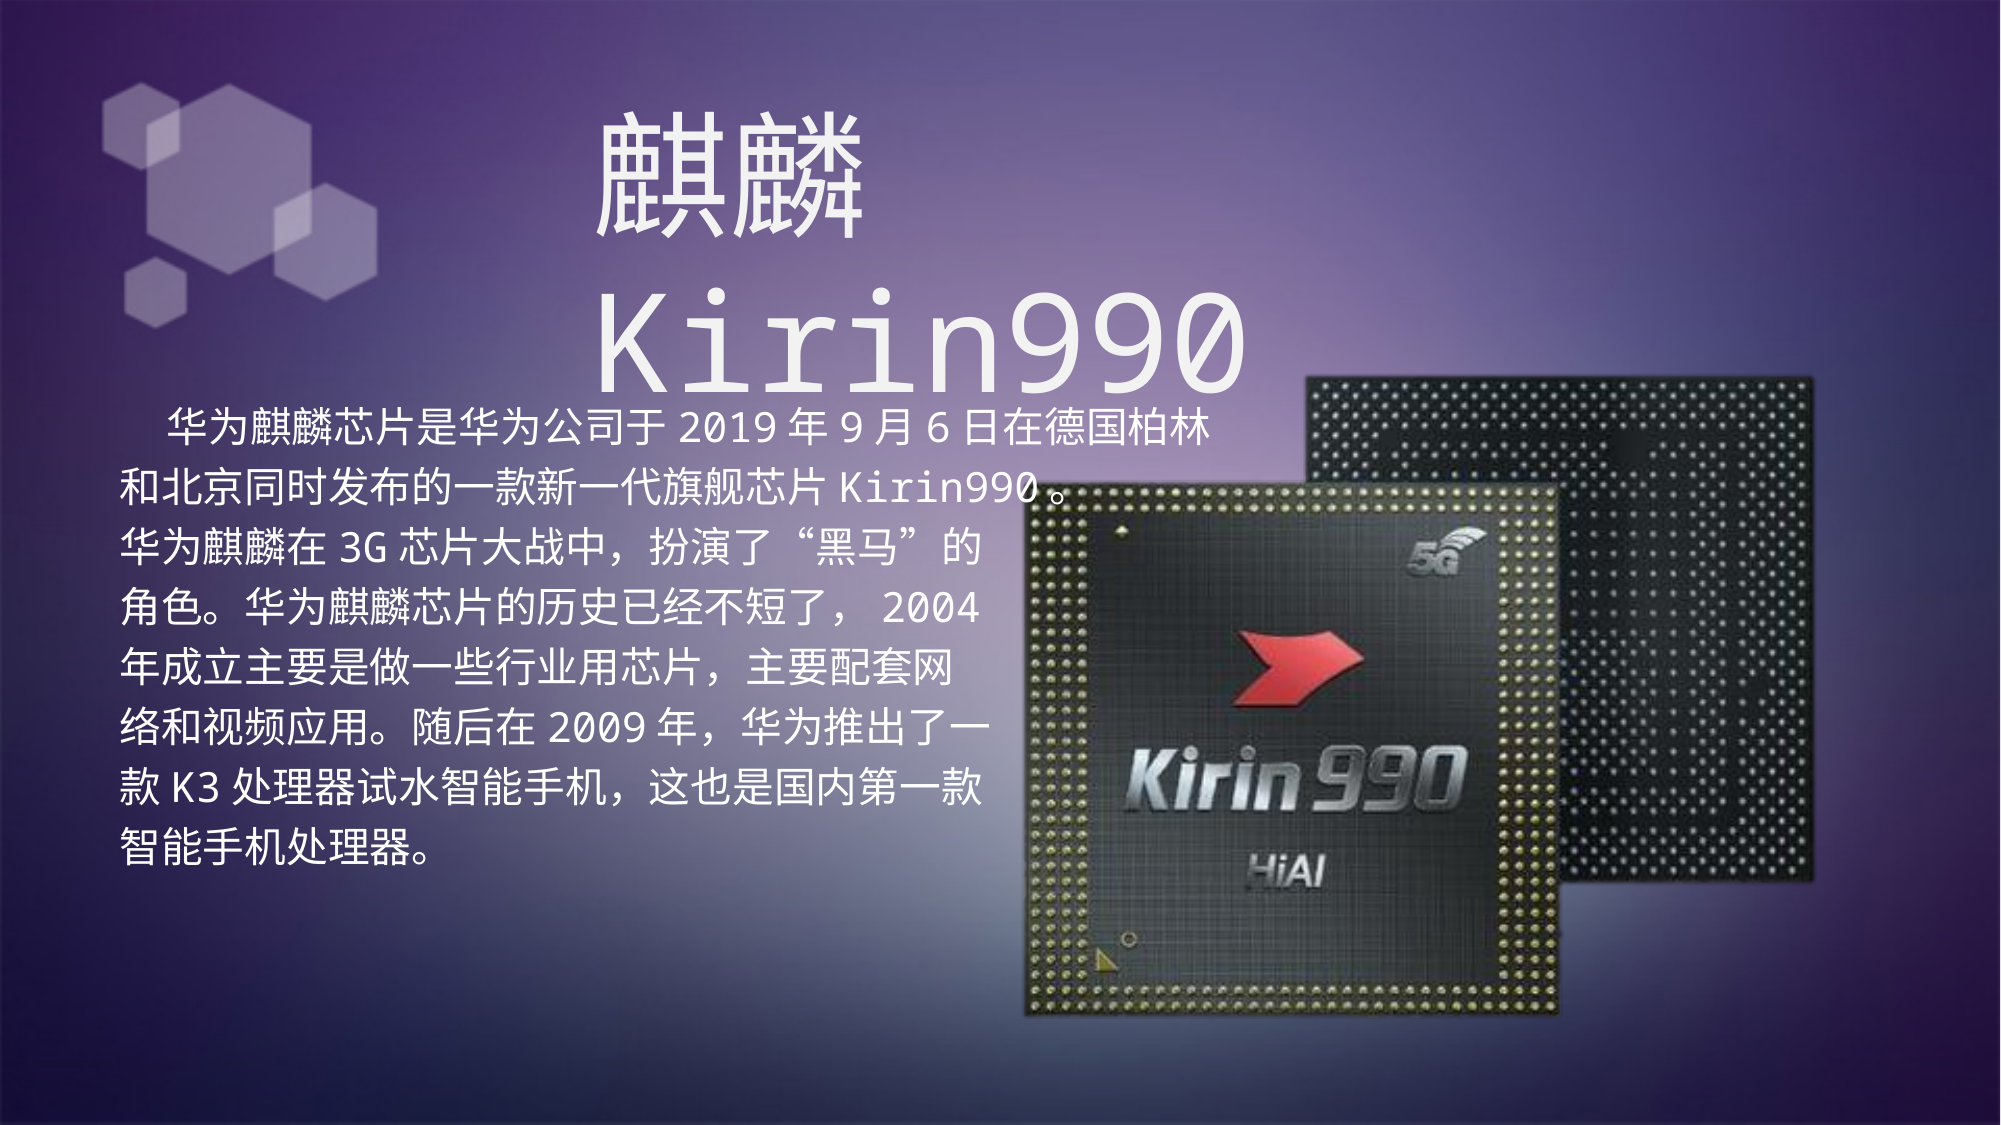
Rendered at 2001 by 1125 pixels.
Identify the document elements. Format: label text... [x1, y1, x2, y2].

text_box 华为麒麟芯片是华为公司于2019年9月6日在德国柏林和北京同时发布的一款新一代旗舰芯片Kirin990。 华为麒麟在3G芯片大战中，扮演了“黑马”的 角色。华为麒麟芯片的历史已经不短了，2004 年成立主要是做一些行业用芯片，主要配套网 络和视频应用。随后在2009年，华为推出了一 款K3处理器试水智能手机，这也是国内第一款 智能手机处理器。 [108, 384, 881, 876]
picture [0, 0, 2001, 1125]
text_box 麒麟Kirin990 [577, 82, 1487, 384]
